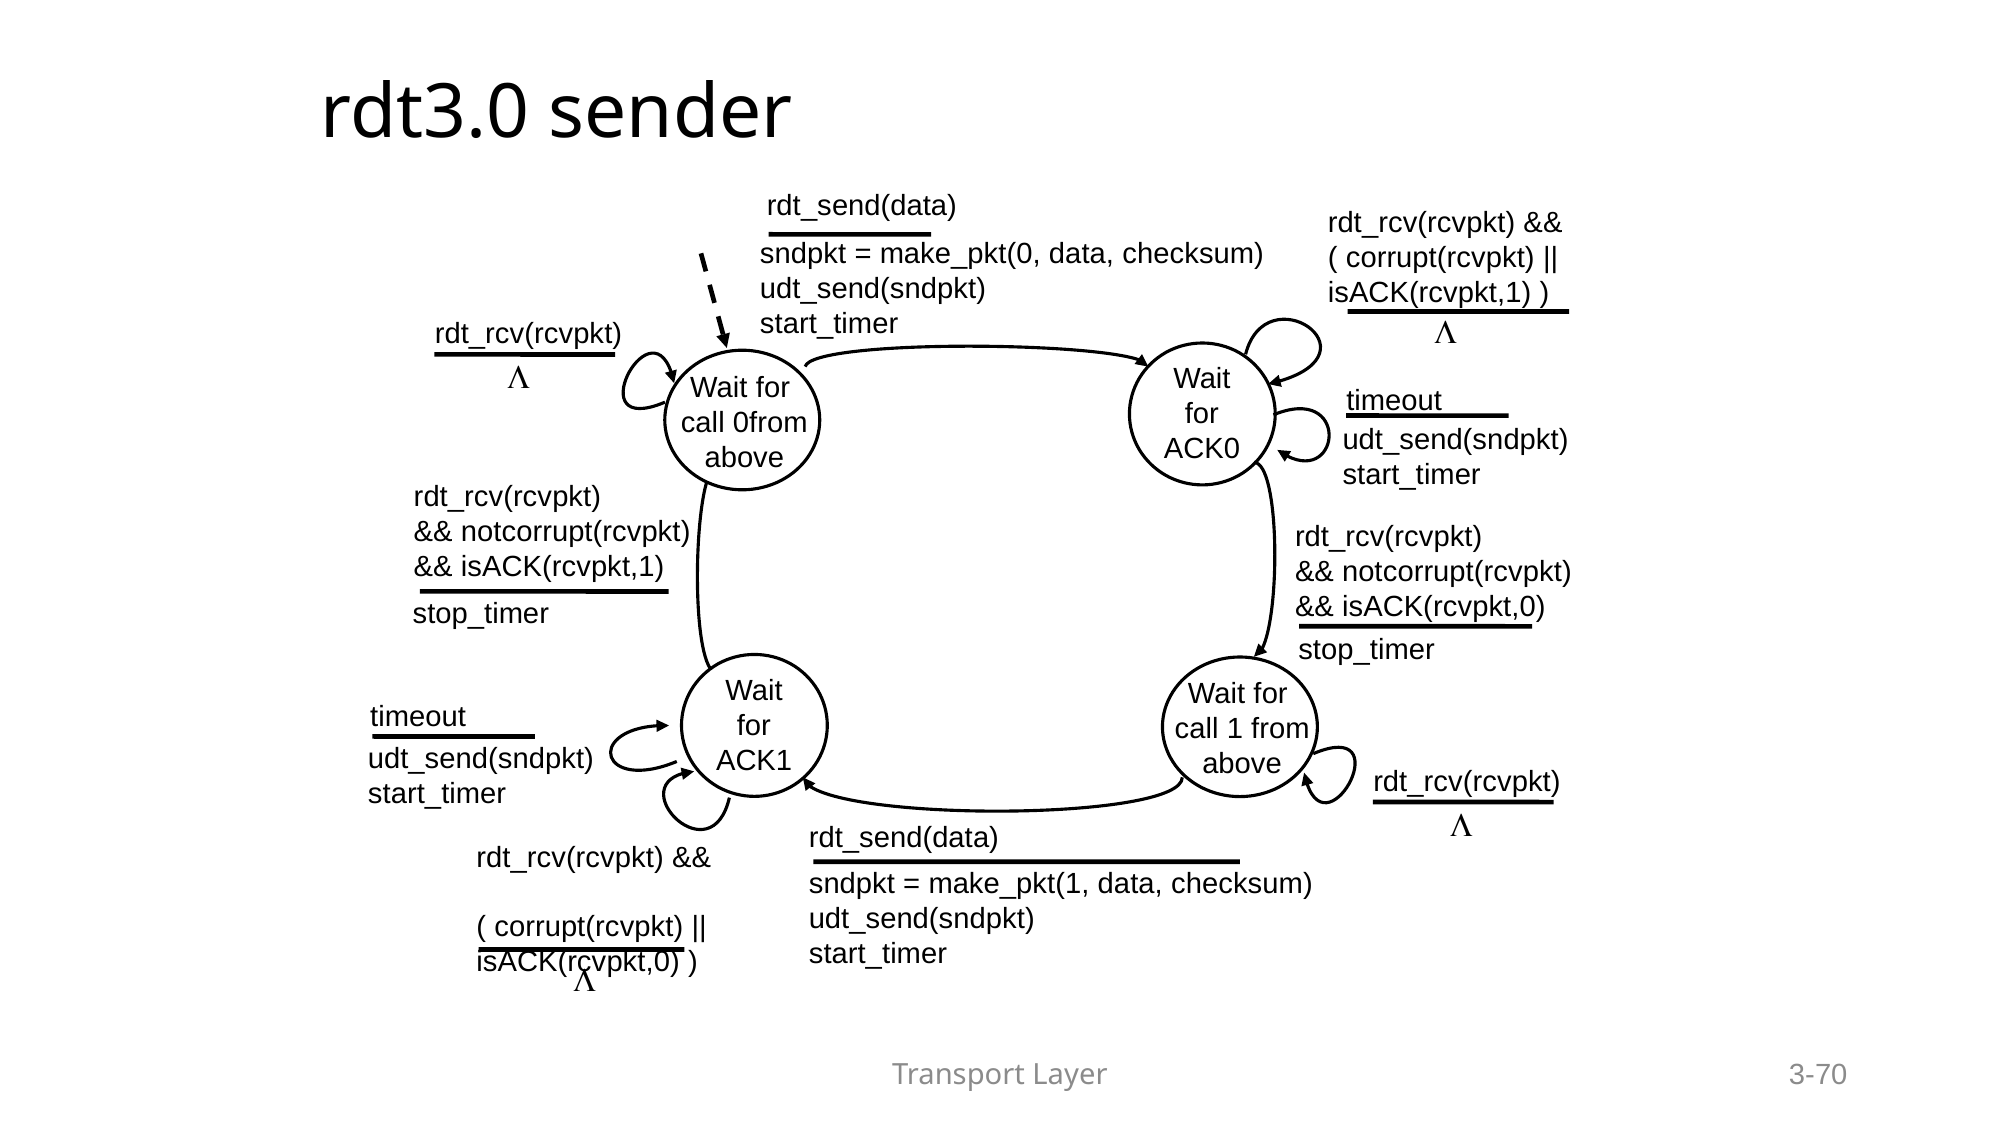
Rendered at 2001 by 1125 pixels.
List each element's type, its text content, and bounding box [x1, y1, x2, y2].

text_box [1129, 342, 1276, 485]
text_box rdt_send(data) [752, 178, 1035, 226]
text_box rdt_rcv(rcvpkt) && notcorrupt(rcvpkt) && isACK(rcvpkt,1) [398, 470, 713, 564]
text_box [1313, 797, 1339, 803]
text_box [1249, 319, 1321, 387]
text_box udt_send(sndpkt) start_timer [1327, 412, 1675, 484]
text_box [1340, 747, 1356, 796]
text_box [663, 773, 730, 830]
text_box stop_timer [397, 587, 647, 653]
text_box timeout [1331, 373, 1515, 421]
text_box sndpkt = make_pkt(0, data, checksum) udt_send(sndpkt) start_timer [745, 227, 1379, 320]
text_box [681, 654, 828, 797]
text_box [623, 354, 646, 409]
text_box rdt_rcv(rcvpkt) [1358, 755, 1593, 849]
title rdt3.0 sender [305, 39, 890, 187]
text_box rdt_send(data) [793, 810, 1077, 858]
text_box [828, 777, 1153, 810]
text_box [697, 490, 717, 654]
text_box [717, 328, 730, 348]
text_box rdt_rcv(rcvpkt) && ( corrupt(rcvpkt) || isACK(rcvpkt,0) ) [461, 830, 728, 925]
text_box [842, 346, 1129, 367]
text_box [1276, 408, 1327, 462]
text_box sndpkt = make_pkt(1, data, checksum) udt_send(sndpkt) start_timer [793, 857, 1360, 948]
text_box rdt_rcv(rcvpkt) && ( corrupt(rcvpkt) || isACK(rcvpkt,1) ) [1313, 196, 1593, 291]
text_box timeout [355, 690, 539, 737]
text_box rdt_rcv(rcvpkt) && notcorrupt(rcvpkt) && isACK(rcvpkt,0) [1280, 509, 1633, 604]
text_box L [558, 950, 612, 1006]
text_box udt_send(sndpkt) start_timer [353, 731, 653, 803]
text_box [1144, 656, 1340, 797]
footer Transport Layer [662, 1042, 1338, 1103]
text_box [1253, 485, 1275, 656]
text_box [646, 350, 842, 490]
slide_number 3-70 [1412, 1042, 1863, 1103]
text_box L [1419, 303, 1473, 358]
text_box rdt_rcv(rcvpkt) [420, 307, 655, 402]
text_box L [492, 348, 546, 403]
text_box stop_timer [1283, 623, 1533, 653]
text_box [630, 719, 677, 769]
